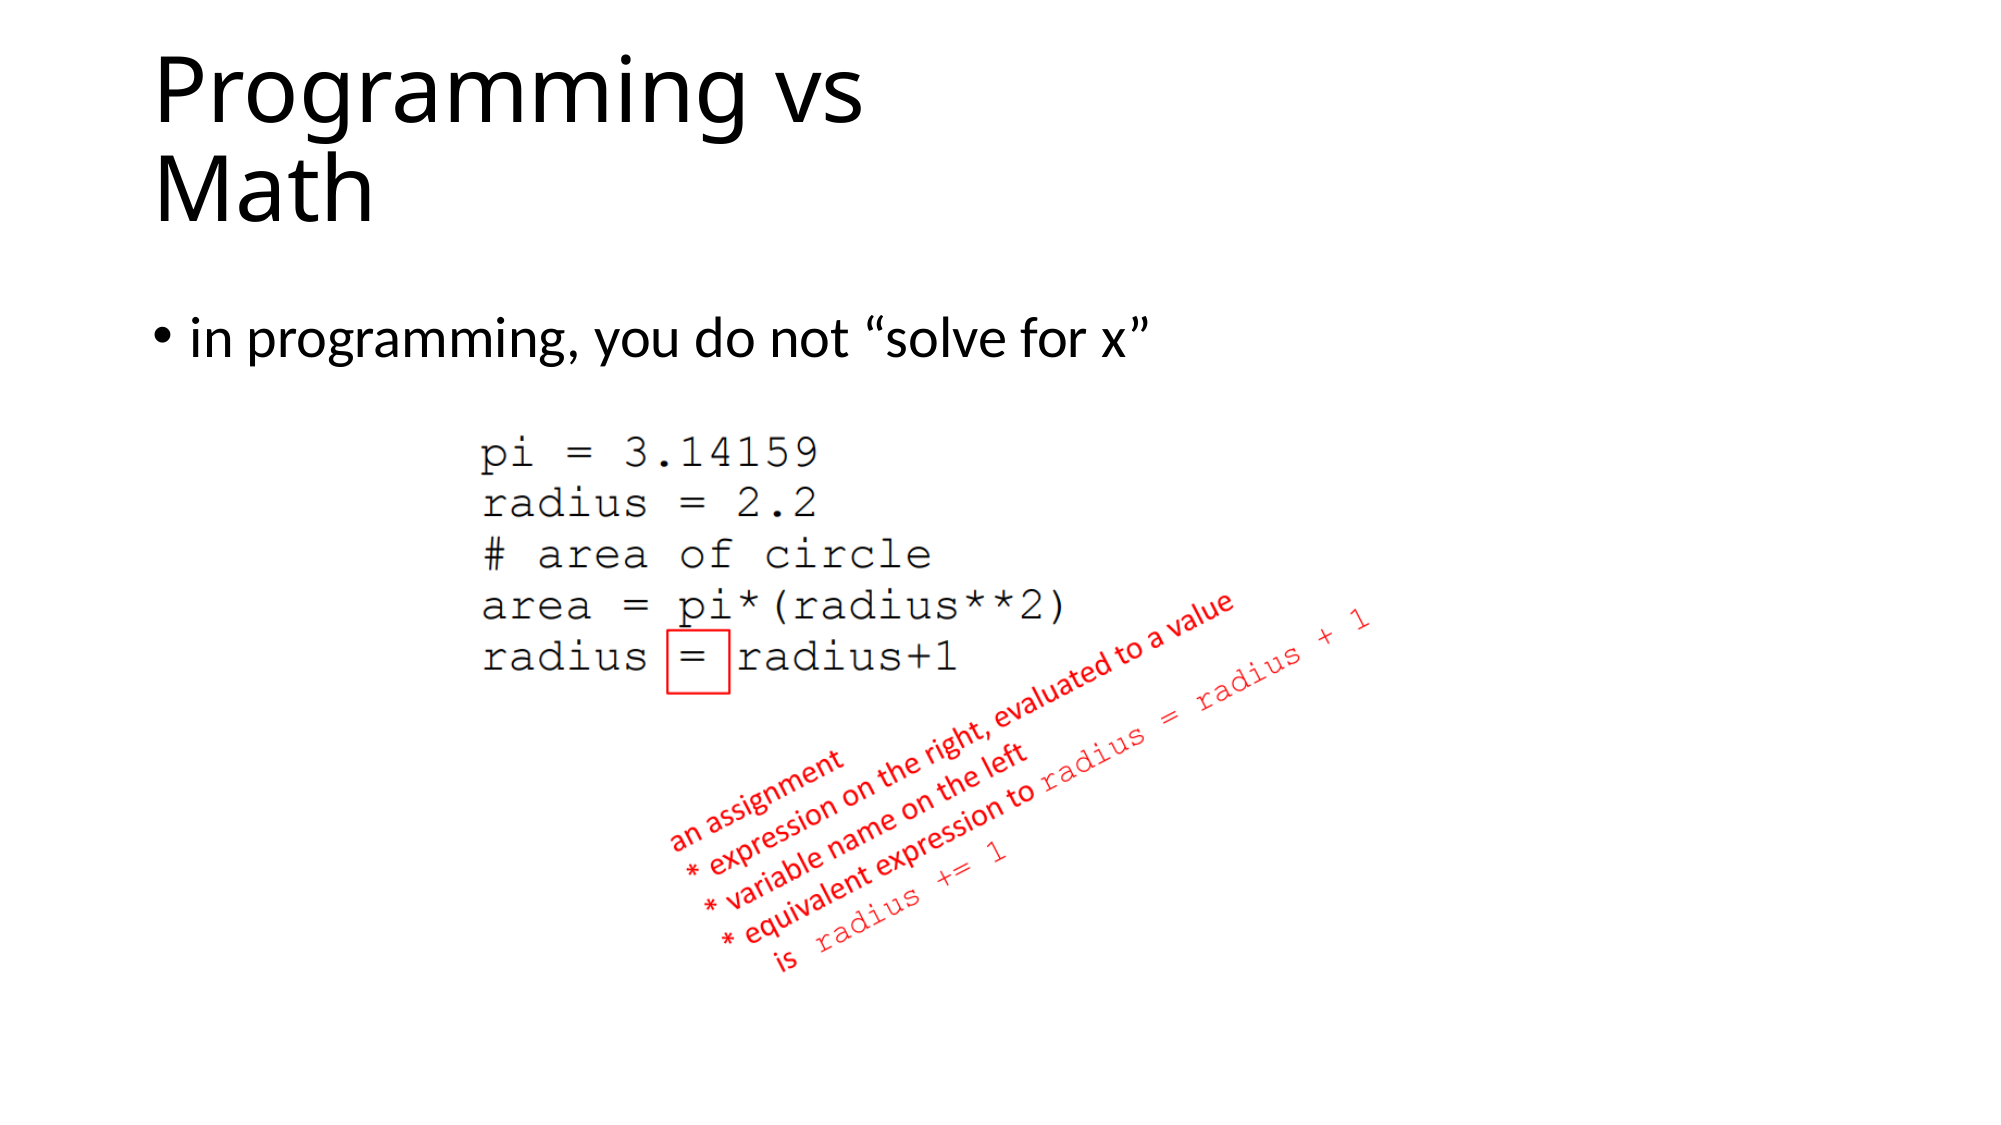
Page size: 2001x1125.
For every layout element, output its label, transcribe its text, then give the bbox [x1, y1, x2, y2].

list in programming, you do not “solve for x” [137, 299, 1863, 1014]
picture [463, 417, 1433, 979]
title Programming vs Math [137, 59, 1021, 225]
